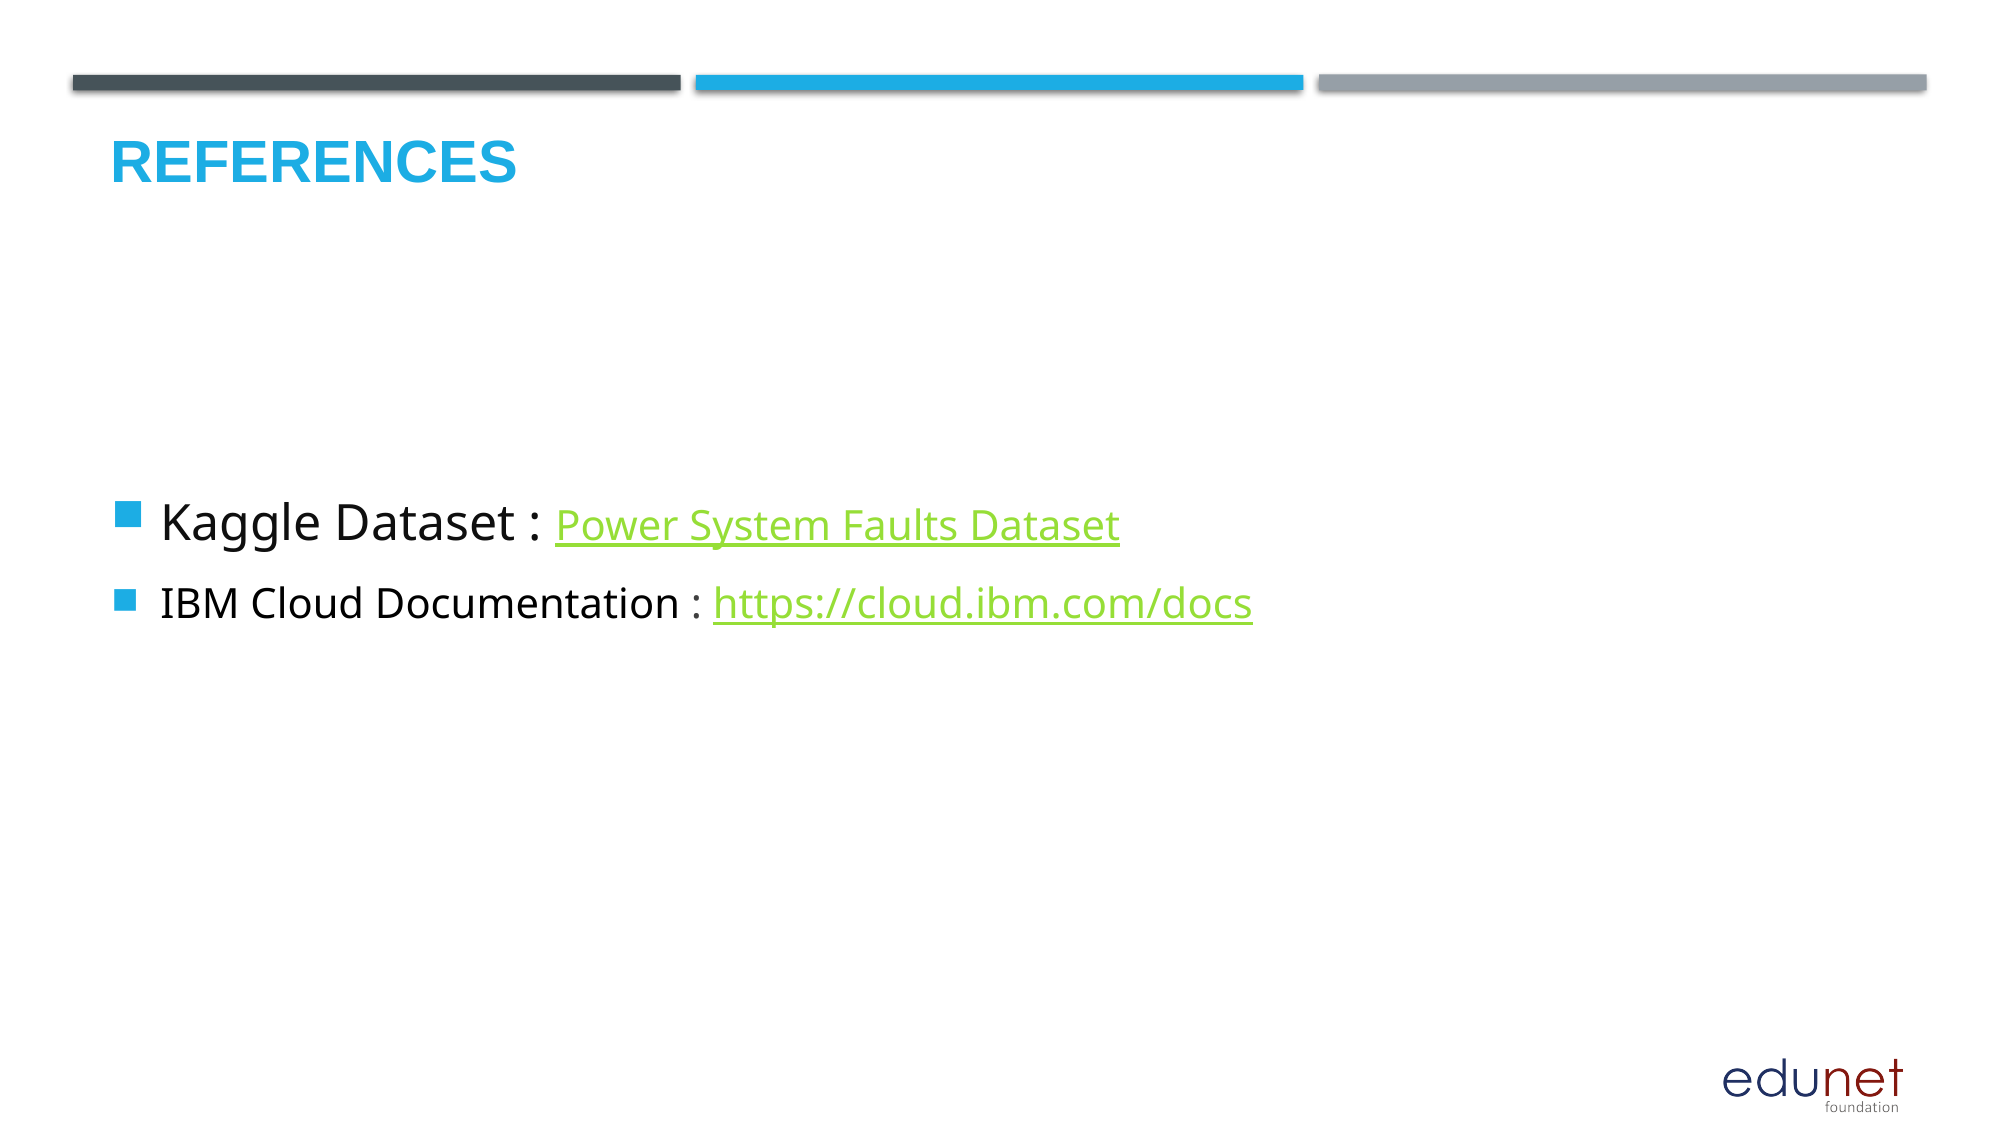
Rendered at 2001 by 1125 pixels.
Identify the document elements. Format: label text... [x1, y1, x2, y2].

picture [1719, 1056, 1905, 1116]
title References [95, 115, 1905, 203]
list Kaggle Dataset : Power System Faults Dataset IBM Cloud Documentation : https://cloud.ibm.com/docs [95, 213, 1905, 981]
